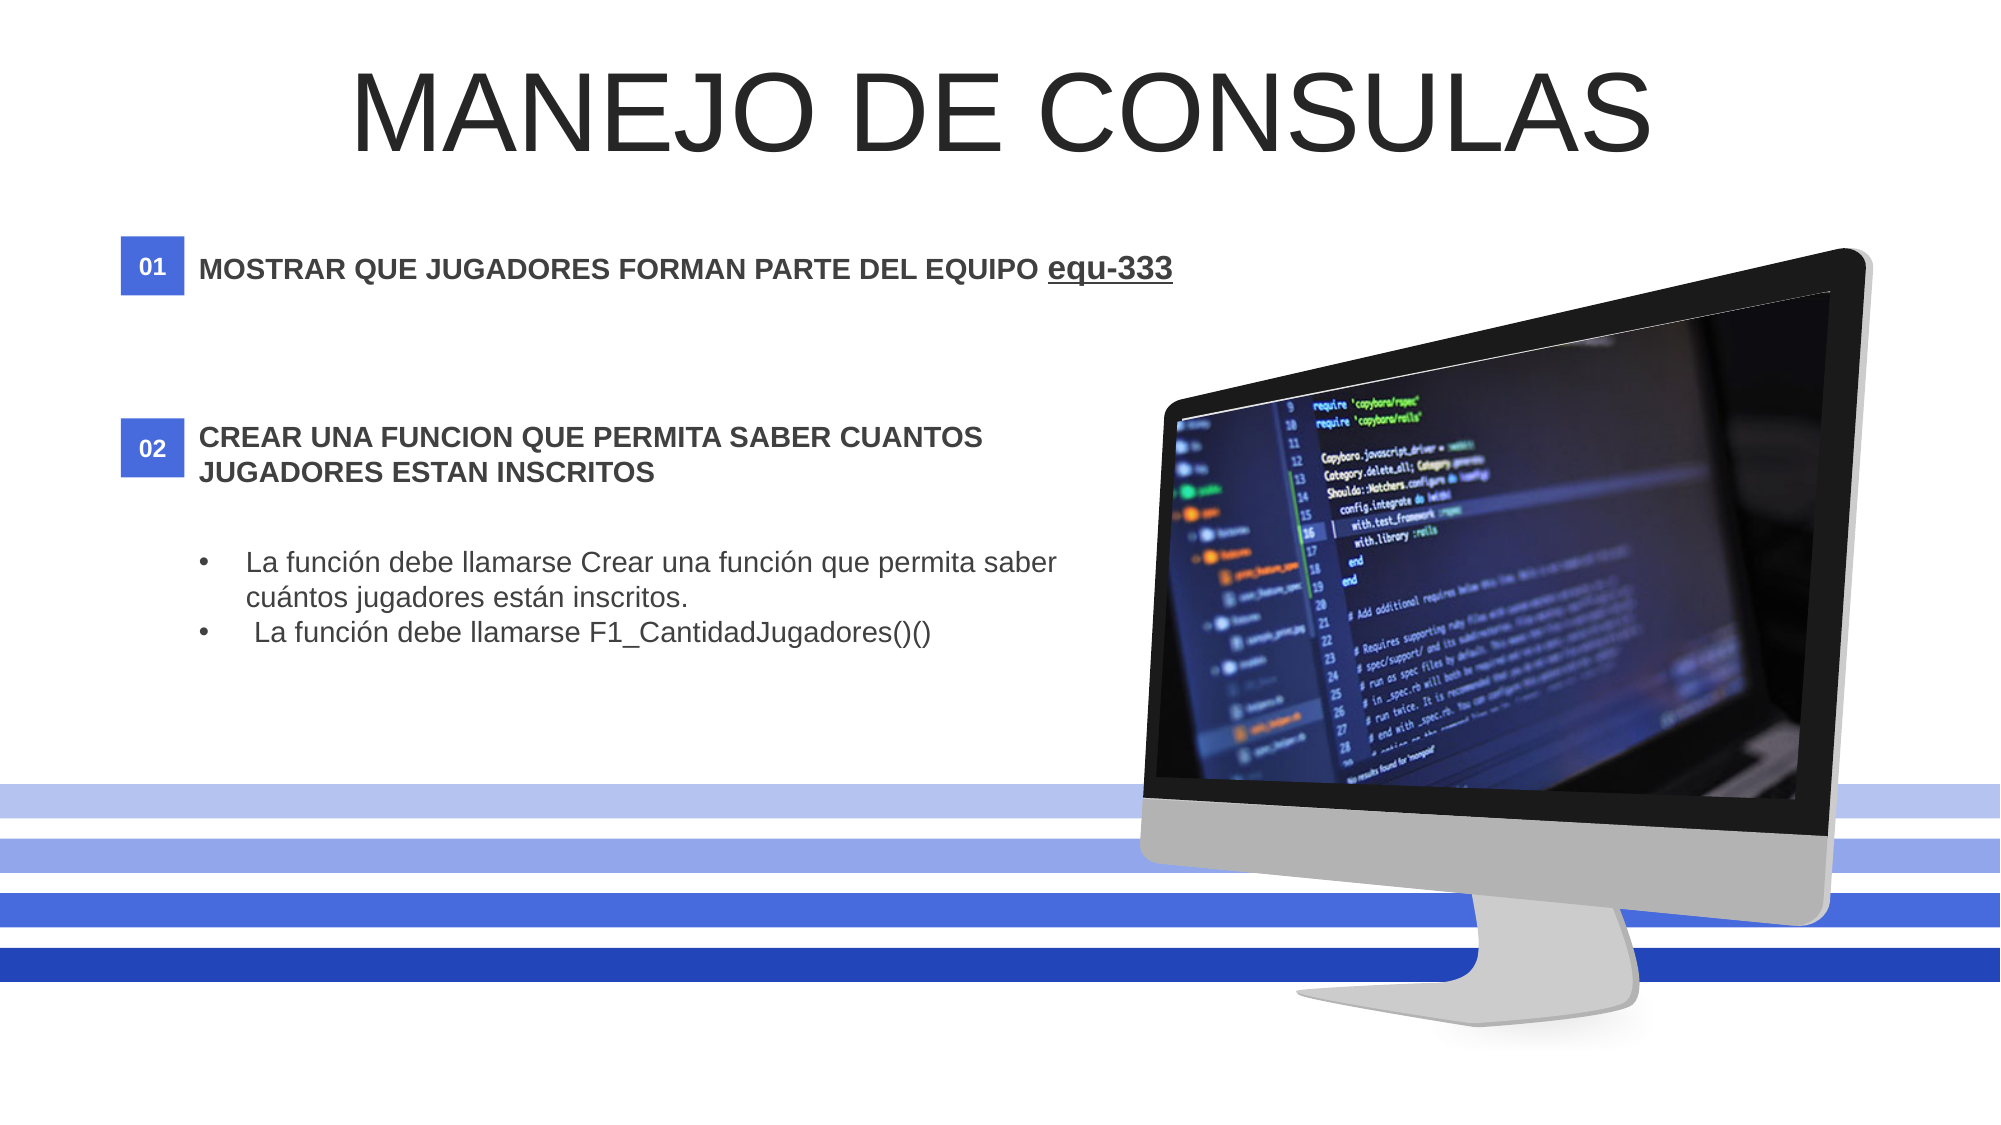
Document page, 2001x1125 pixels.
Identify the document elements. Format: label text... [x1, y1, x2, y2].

list MANEJO DE CONSULAS [53, 55, 1952, 175]
text_box 01 [120, 235, 185, 296]
picture [1156, 291, 1831, 800]
text_box 02 [120, 417, 184, 478]
text_box MOSTRAR QUE JUGADORES FORMAN PARTE DEL EQUIPO equ-333 [184, 239, 1299, 294]
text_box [184, 410, 1156, 693]
